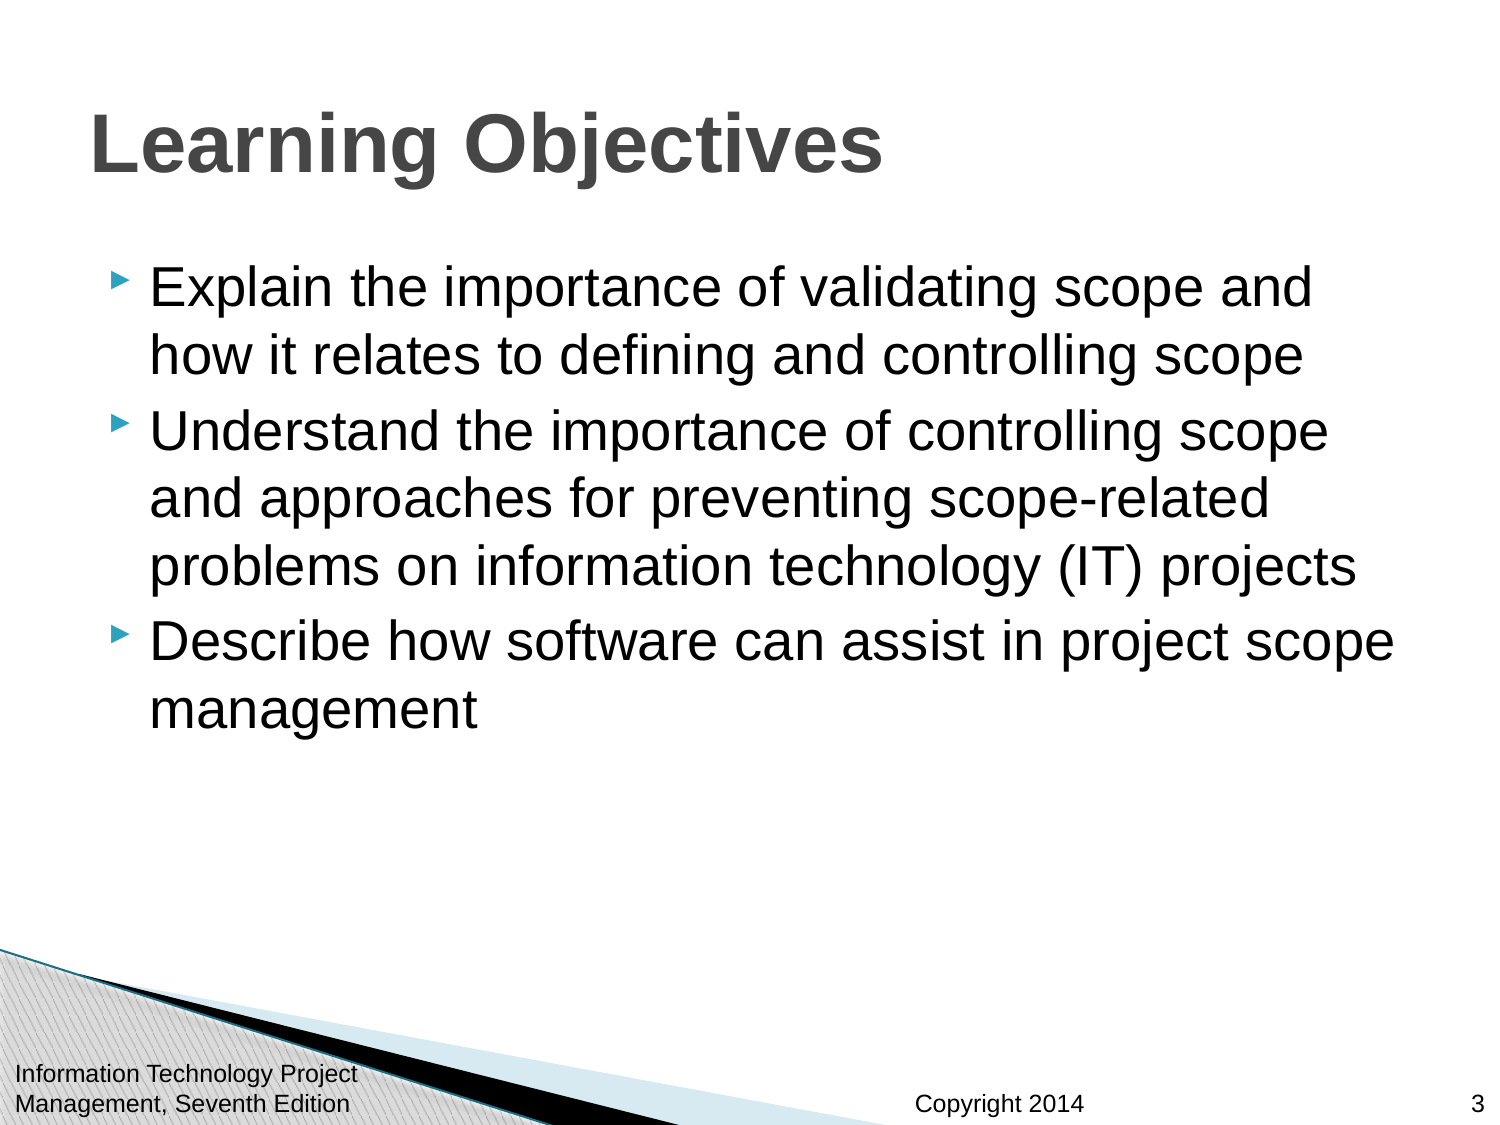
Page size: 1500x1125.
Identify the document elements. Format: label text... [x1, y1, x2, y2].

title Learning Objectives [75, 45, 1425, 233]
list Explain the importance of validating scope and how it relates to defining and controlling scope Understand the importance of controlling scope and approaches for preventing scope-related problems on information technology (IT) projects Describe how software can assist in project scope management [74, 242, 1426, 986]
footer Information Technology Project Management, Seventh Edition [0, 1065, 425, 1125]
slide_number 3 [1408, 1065, 1500, 1125]
